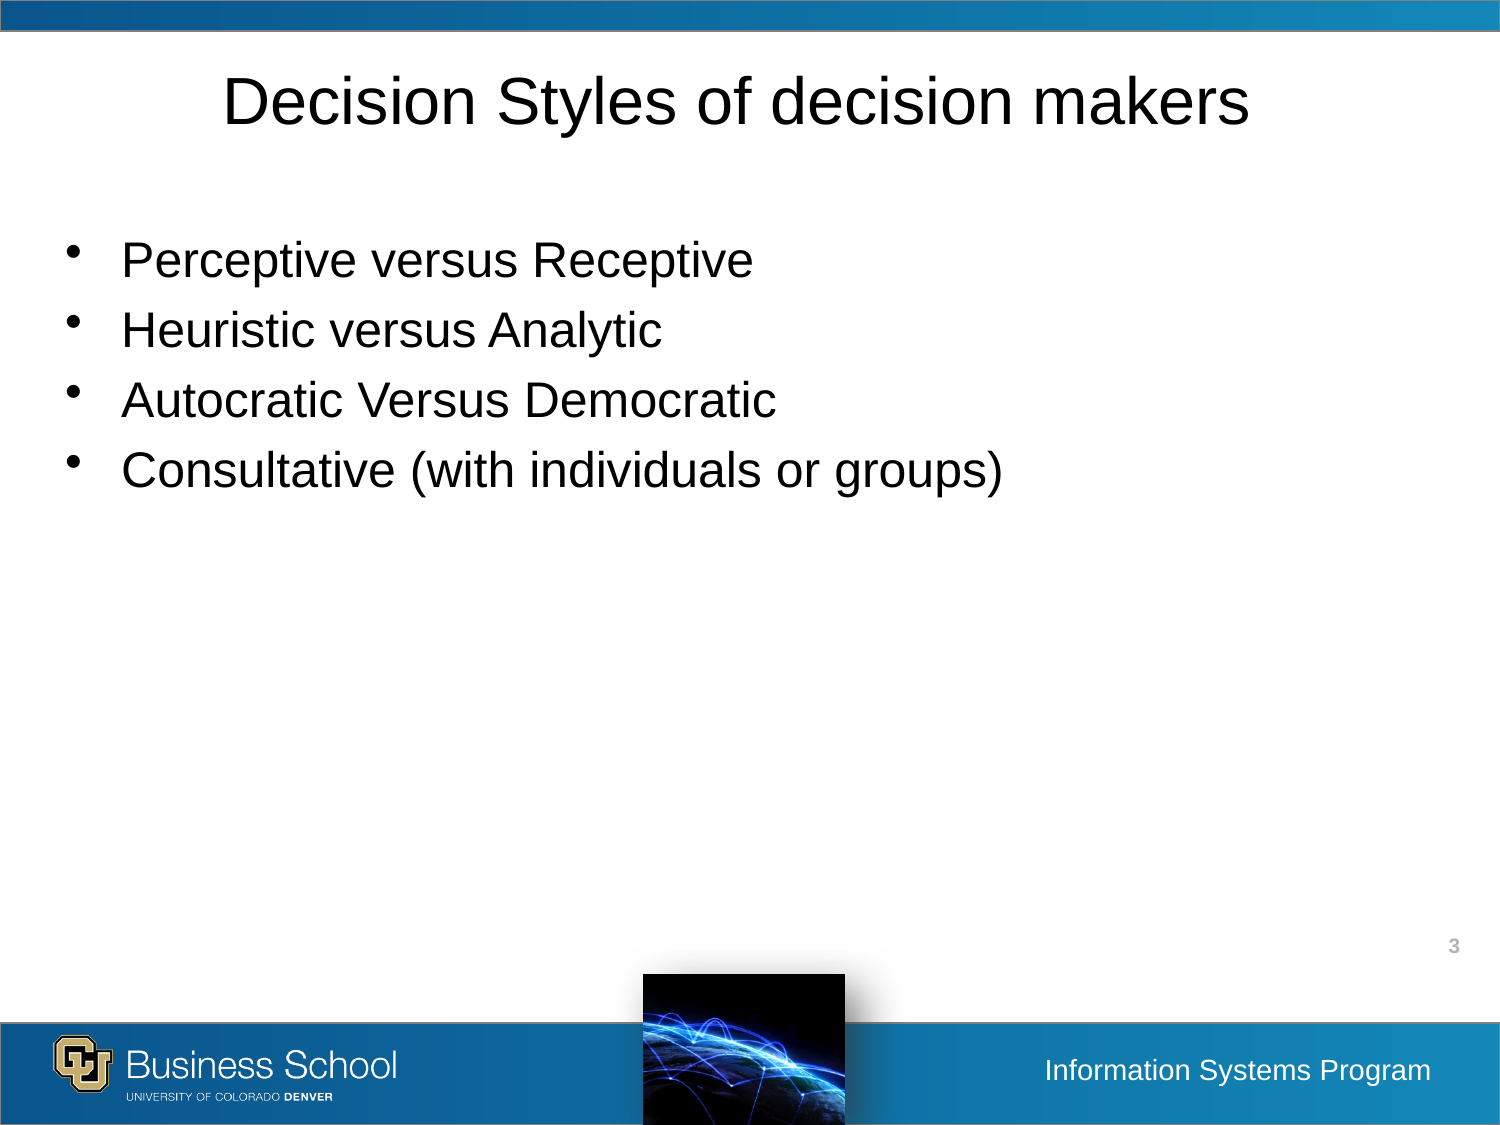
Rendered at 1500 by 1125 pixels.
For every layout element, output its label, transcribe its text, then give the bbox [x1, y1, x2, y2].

list Perceptive versus Receptive Heuristic versus Analytic Autocratic Versus Democratic Consultative (with individuals or groups) [49, 149, 1426, 913]
picture [643, 974, 845, 1125]
title Decision Styles of decision makers [49, 49, 1426, 149]
picture [53, 1034, 396, 1101]
